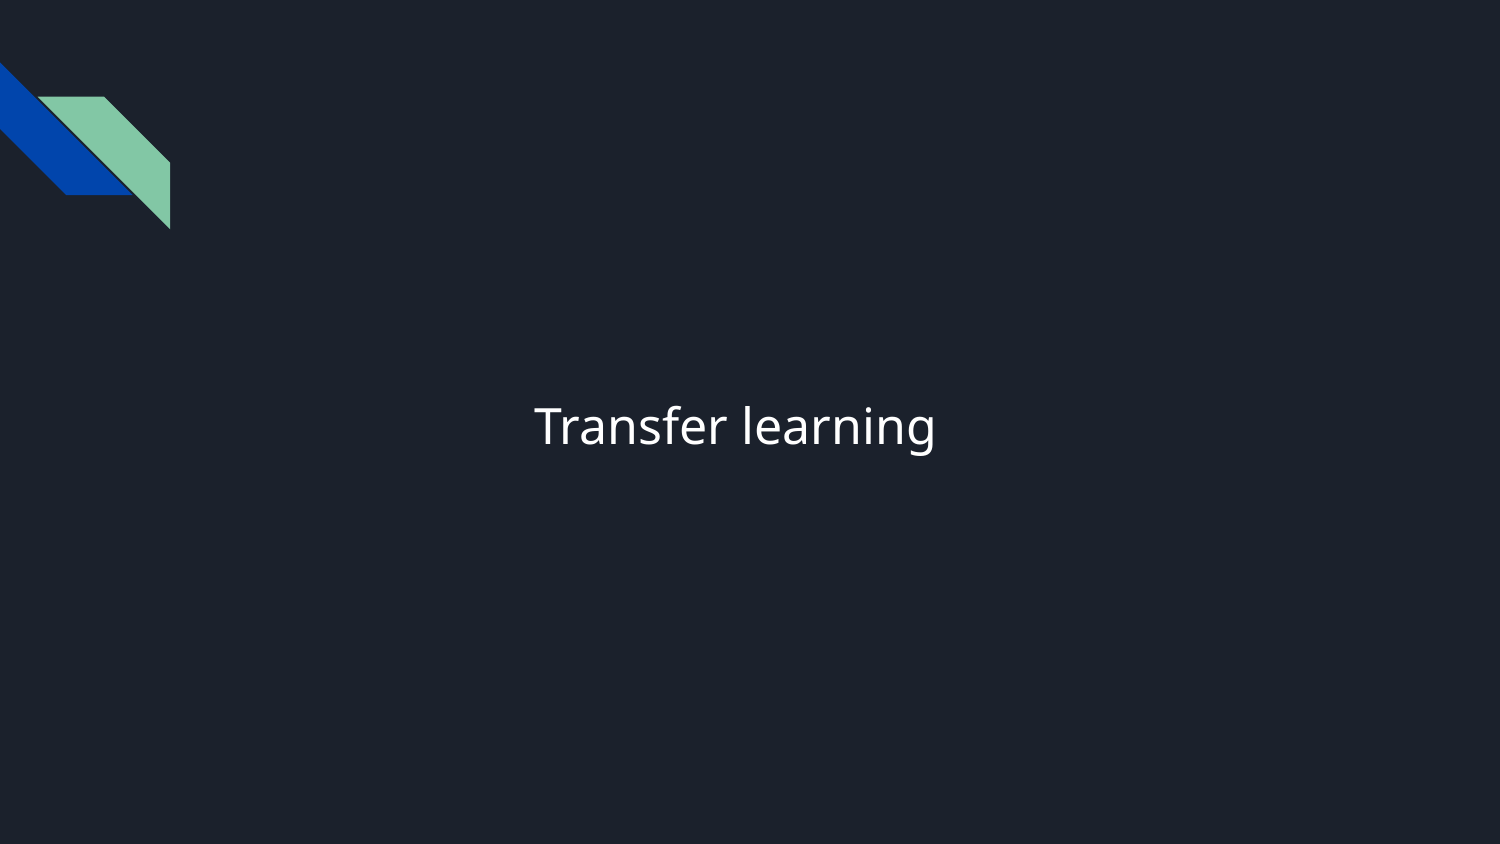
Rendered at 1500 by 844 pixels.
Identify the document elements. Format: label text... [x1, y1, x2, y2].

title Transfer learning [519, 379, 981, 465]
